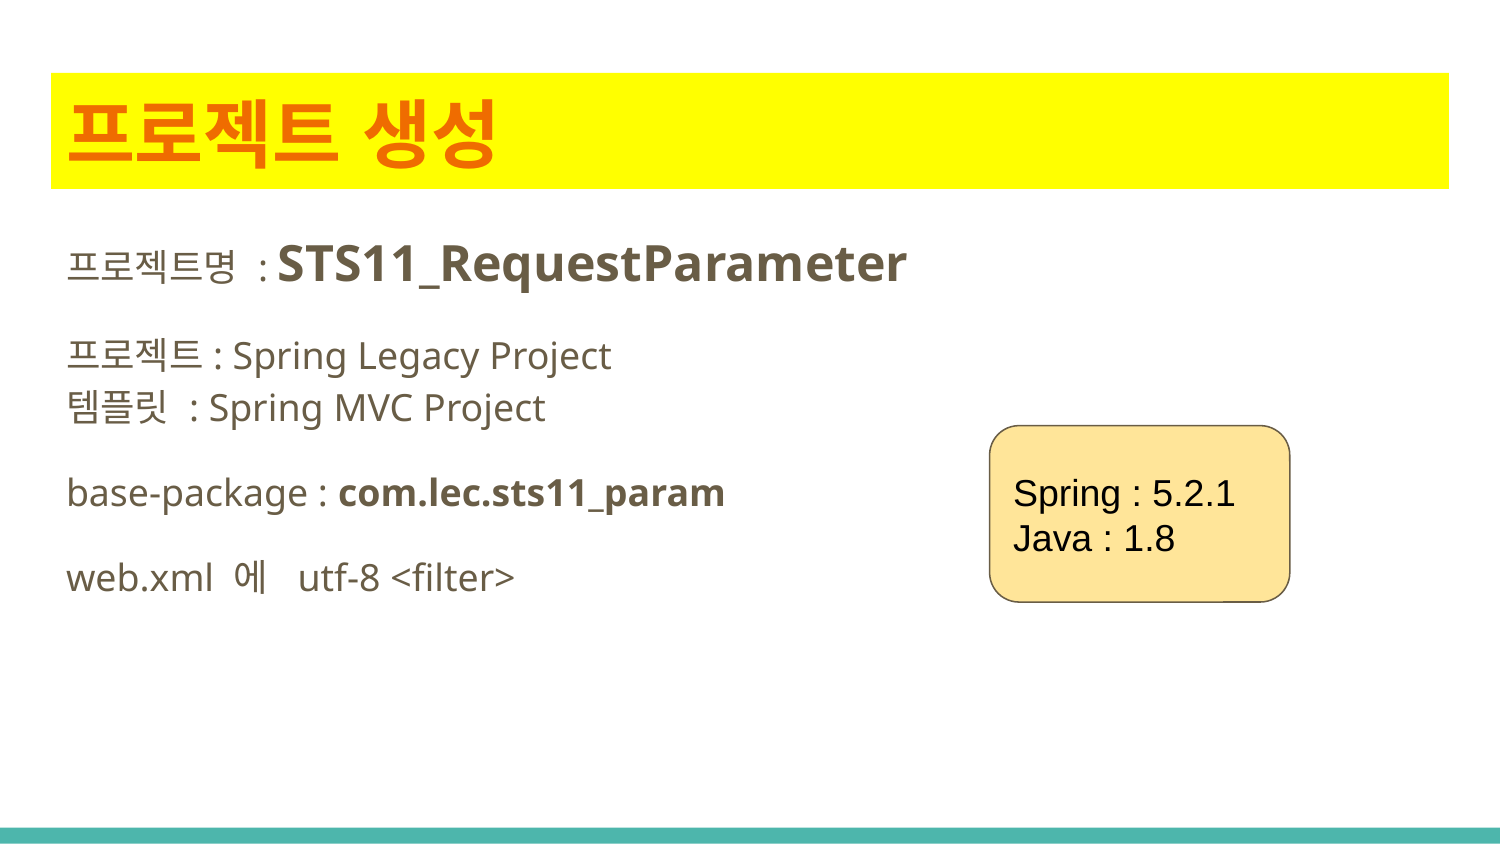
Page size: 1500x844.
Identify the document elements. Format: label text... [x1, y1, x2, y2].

title 프로젝트 생성 [51, 72, 1449, 189]
list 프로젝트명 : STS11_RequestParameter 프로젝트: Spring Legacy Project 템플릿 : Spring MVC Project base-package : com.lec.sts11_param web.xml 에 utf-8 <filter> [51, 207, 1449, 750]
text_box Spring : 5.2.1 Java : 1.8 [989, 425, 1290, 603]
